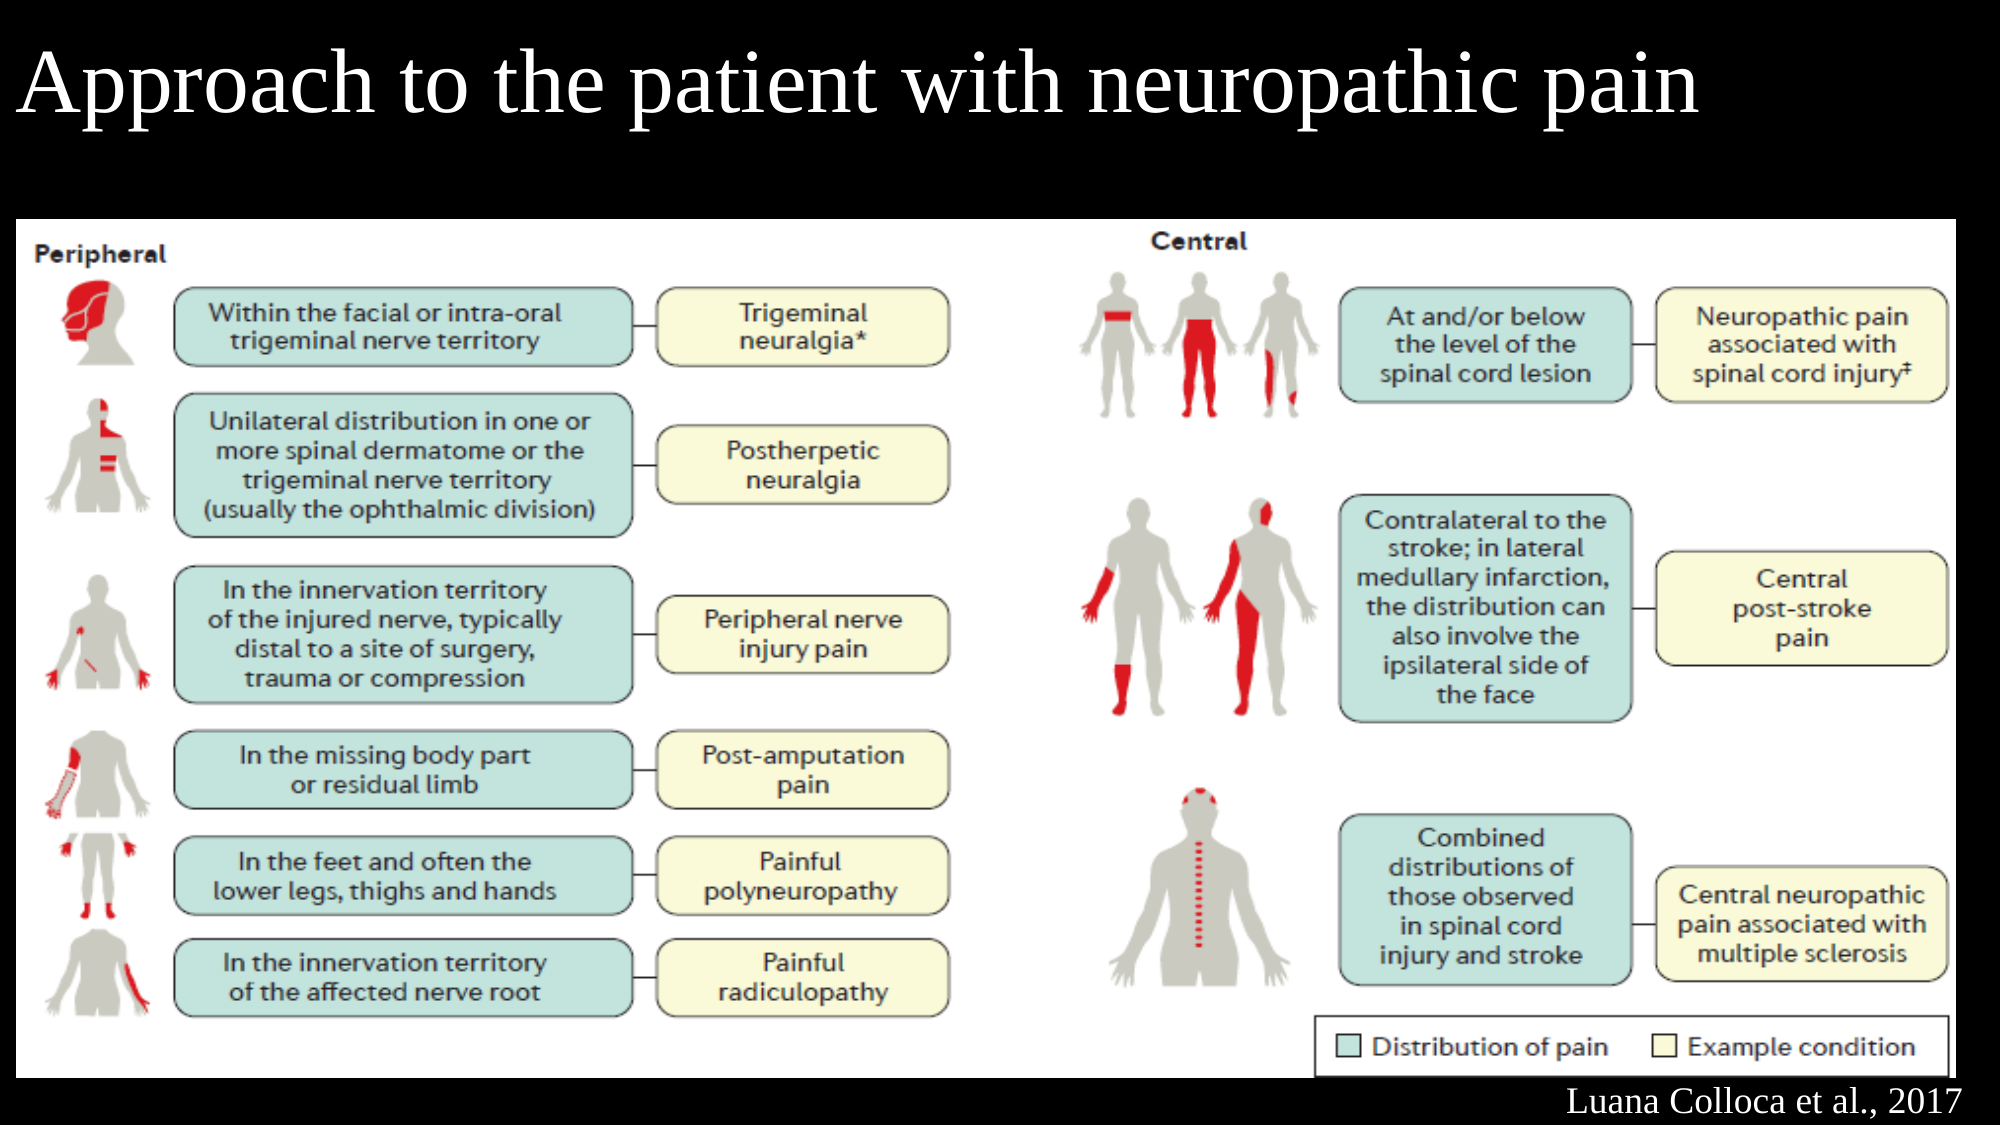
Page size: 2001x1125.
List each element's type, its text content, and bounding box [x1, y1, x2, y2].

title Approach to the patient with neuropathic pain [0, 0, 2000, 167]
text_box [16, 219, 2000, 1125]
